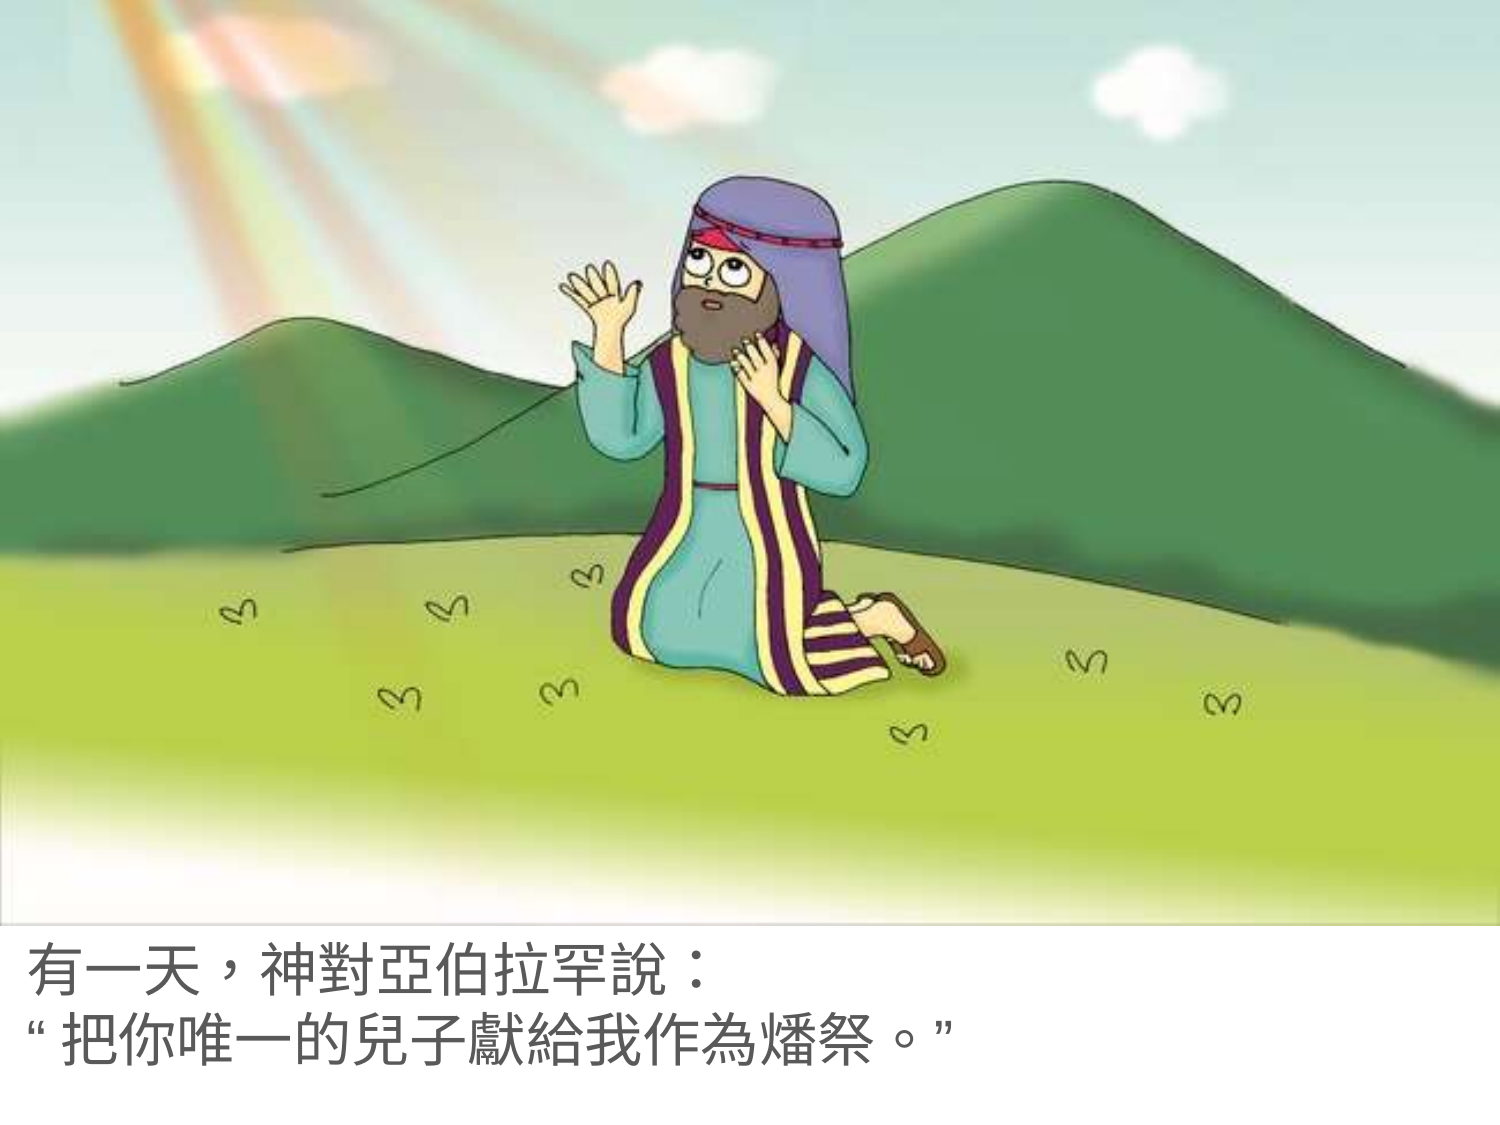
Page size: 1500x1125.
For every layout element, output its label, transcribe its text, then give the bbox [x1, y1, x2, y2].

text_box 有一天，神對亞伯拉罕說： “把你唯一的兒子獻給我作為燔祭。” [11, 934, 1483, 1081]
picture [0, 0, 1500, 926]
